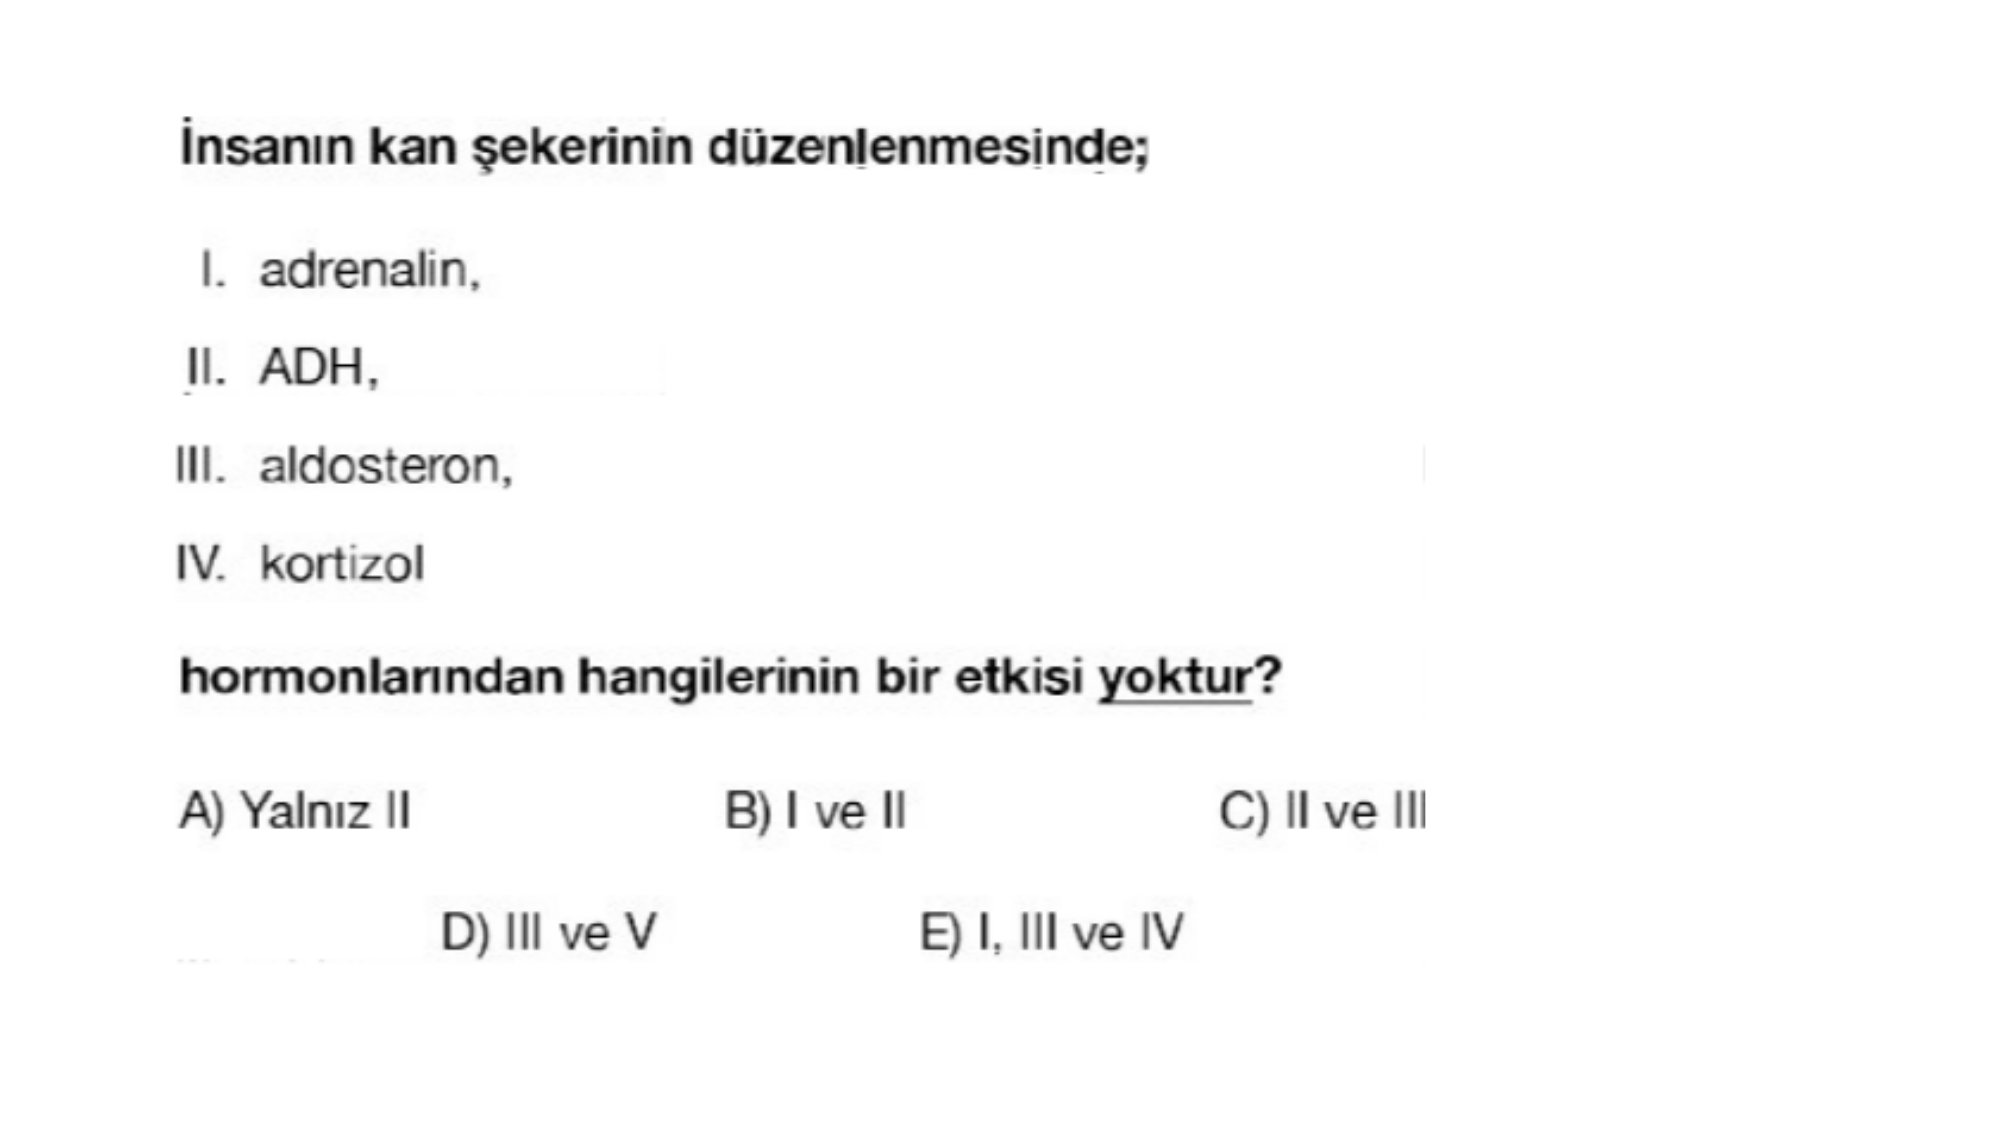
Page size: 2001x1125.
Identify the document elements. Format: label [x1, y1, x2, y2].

picture [72, 102, 1426, 973]
